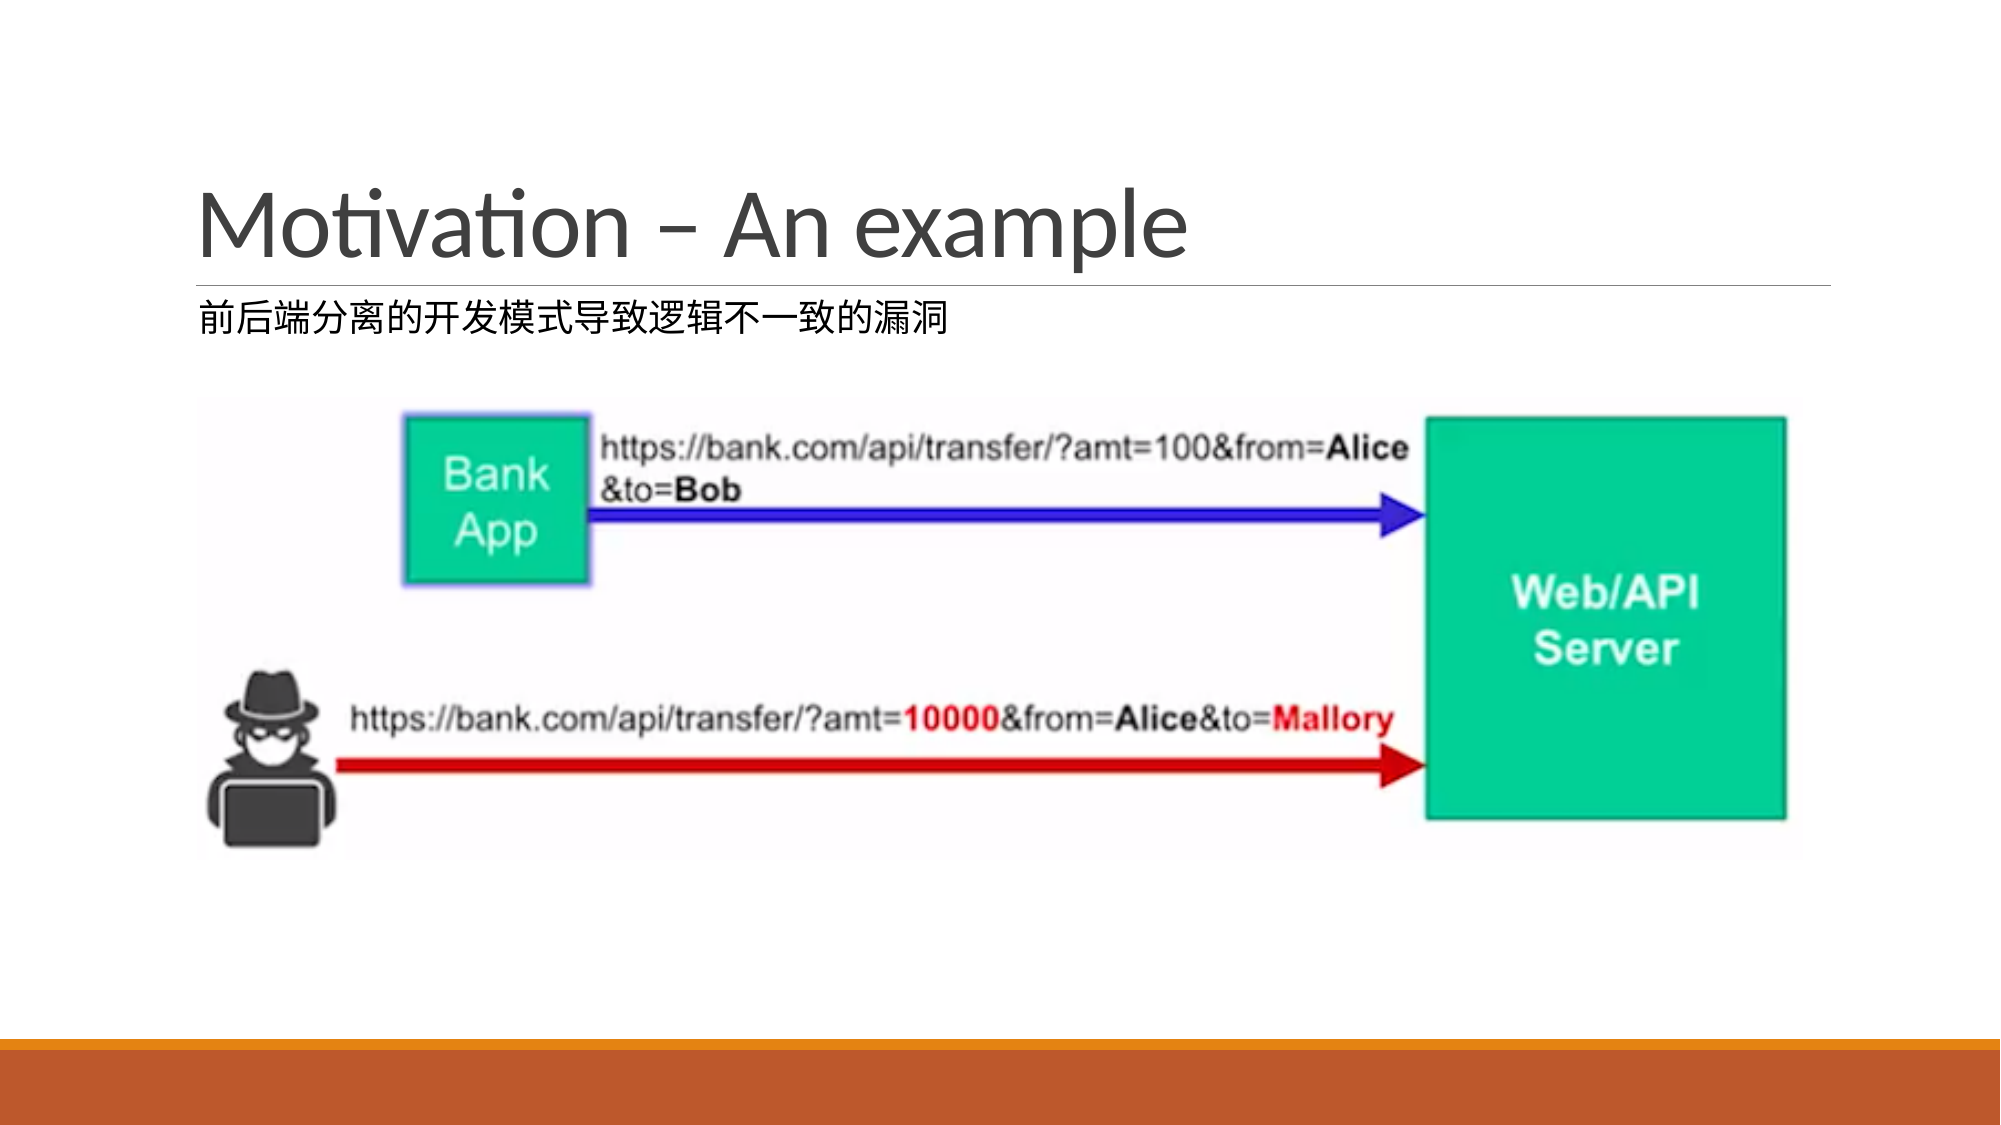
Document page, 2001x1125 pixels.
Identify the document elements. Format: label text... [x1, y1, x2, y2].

title Motivation – An example [180, 47, 1830, 285]
text_box 前后端分离的开发模式导致逻辑不一致的漏洞 [183, 286, 964, 347]
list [197, 396, 1803, 861]
